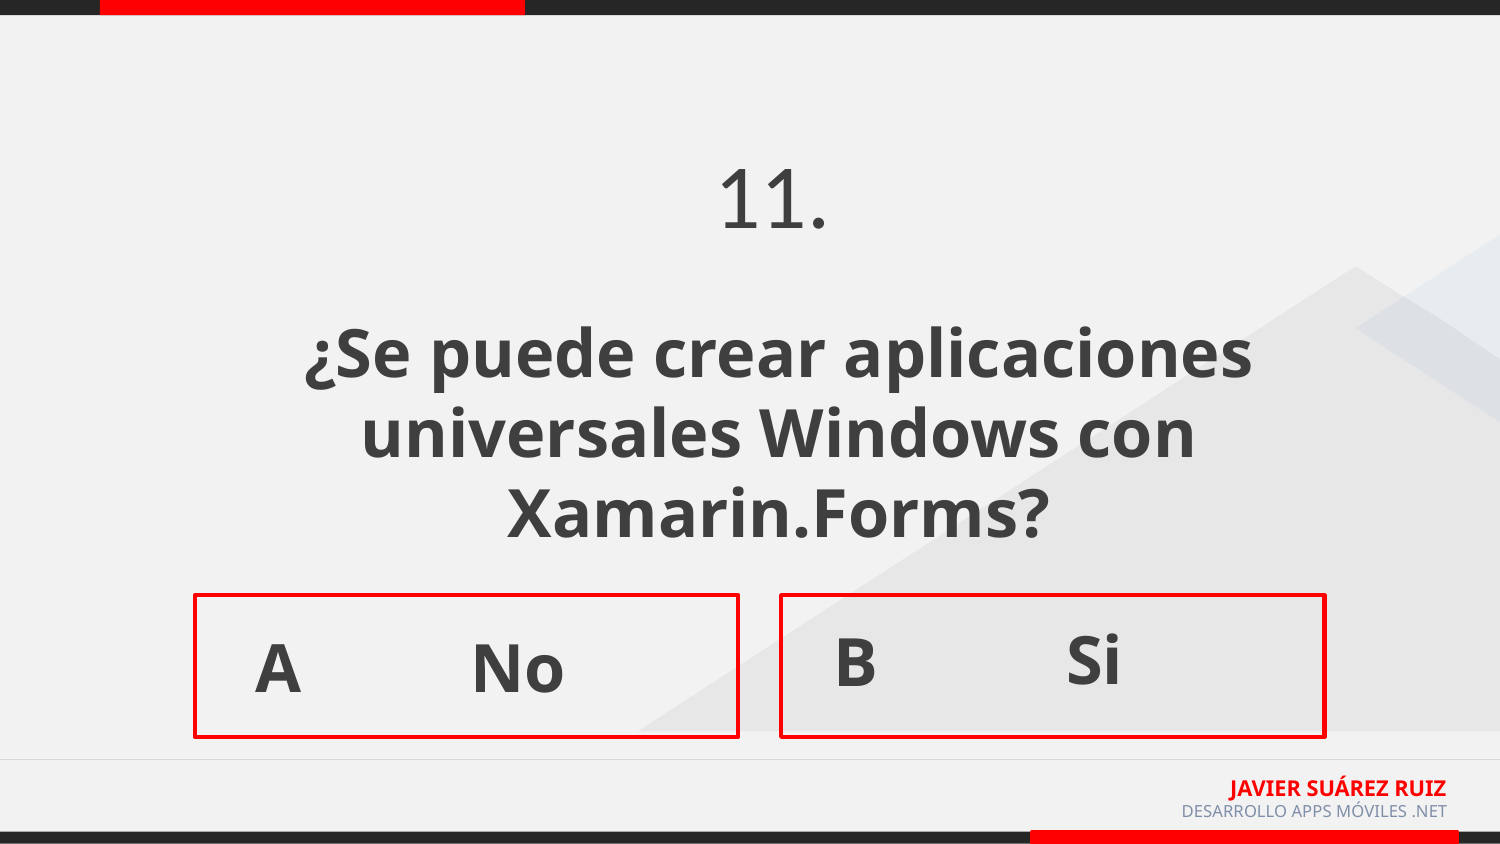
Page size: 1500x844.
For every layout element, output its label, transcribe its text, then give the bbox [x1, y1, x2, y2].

text_box [193, 593, 740, 739]
text_box No [322, 618, 715, 713]
text_box [779, 593, 1327, 739]
text_box A [218, 618, 322, 713]
text_box ¿Se puede crear aplicaciones universales Windows con Xamarin.Forms? [135, 303, 1423, 559]
text_box 11. [97, 121, 1448, 263]
text_box B [796, 612, 916, 708]
text_box Si [884, 610, 1305, 706]
